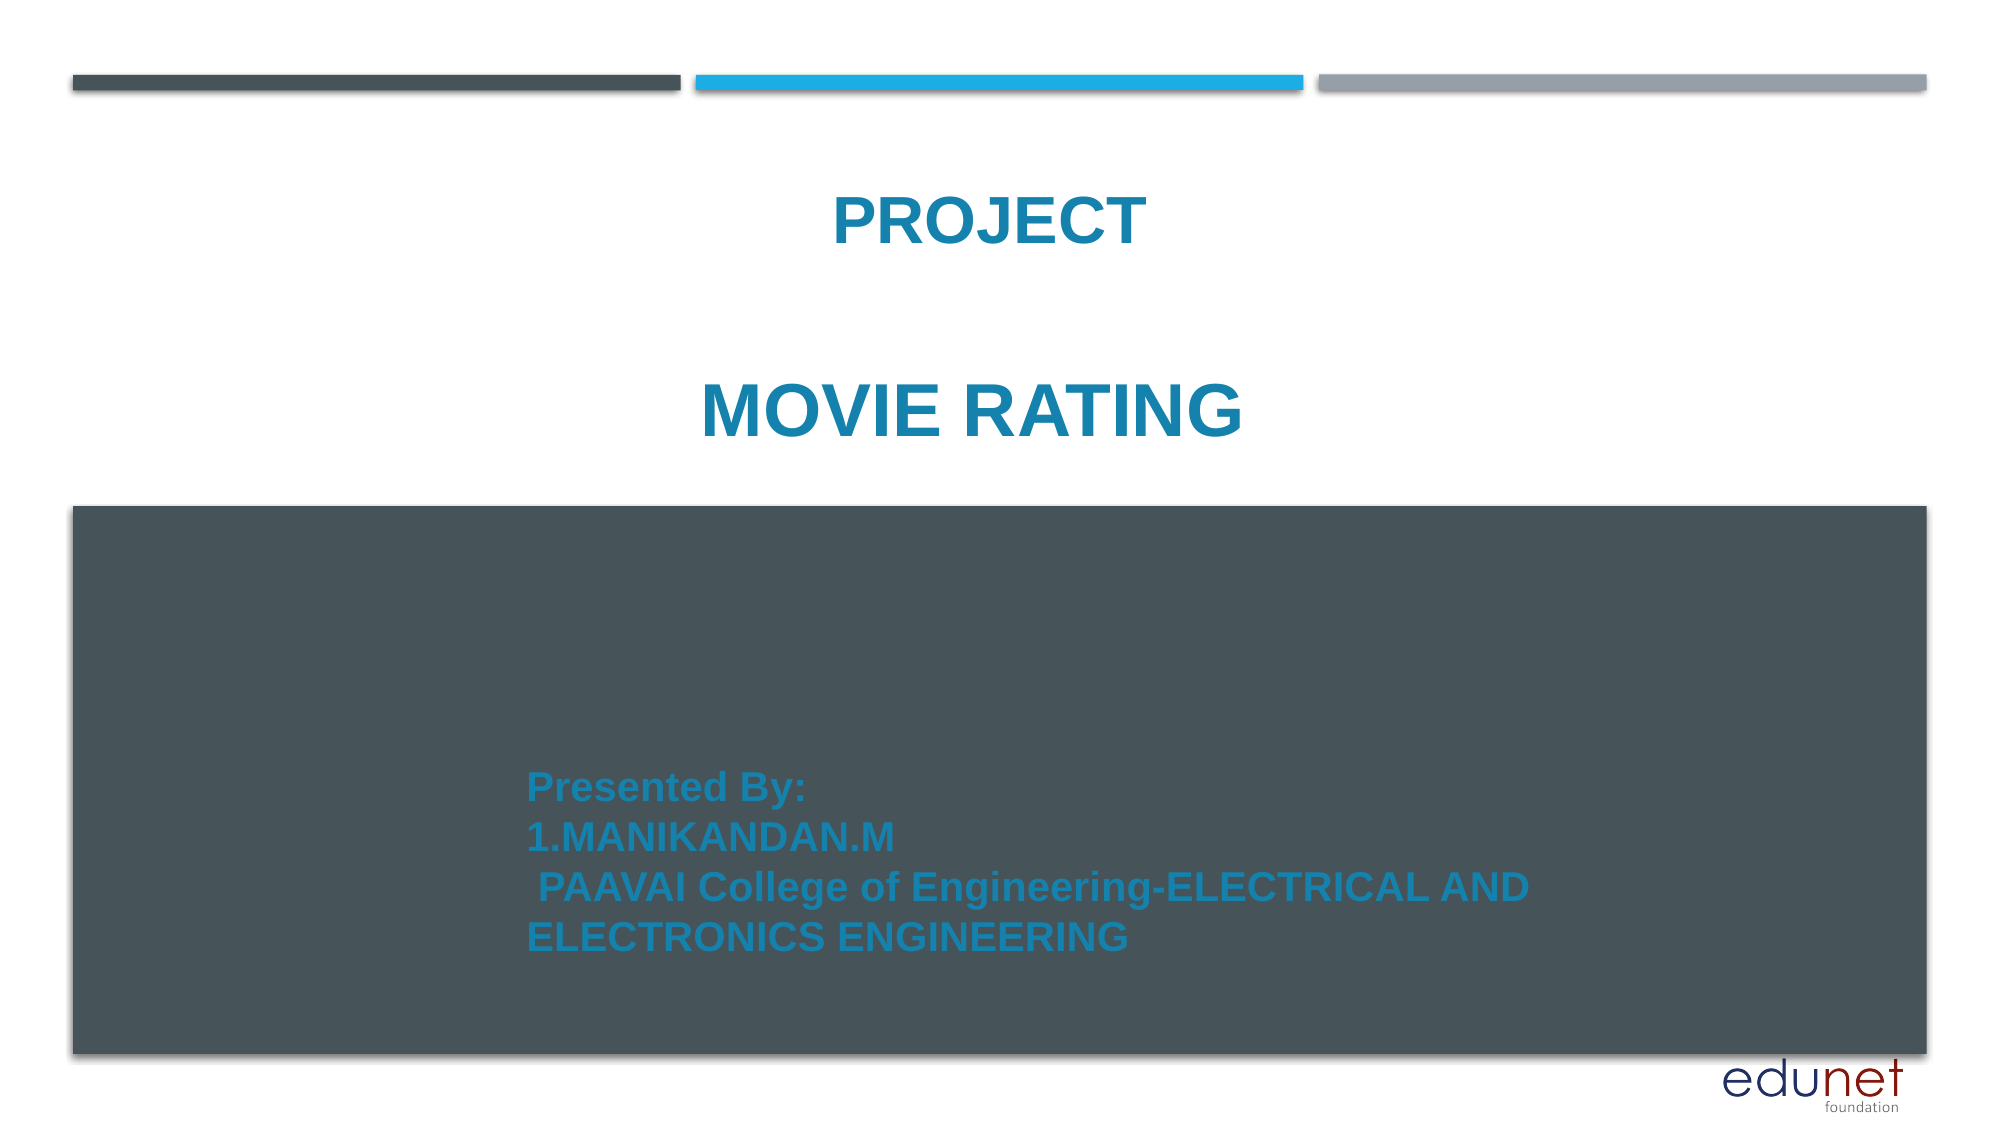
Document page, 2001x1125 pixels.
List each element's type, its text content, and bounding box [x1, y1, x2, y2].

picture [1719, 1056, 1905, 1116]
title MOVIE RATING [222, 298, 1723, 460]
text_box Presented By: 1.MANIKANDAN.M PAAVAI College of Engineering-ELECTRICAL AND ELECTRONICS ENGINEERING [511, 752, 1821, 968]
text_box PROJECT [0, 169, 2000, 265]
